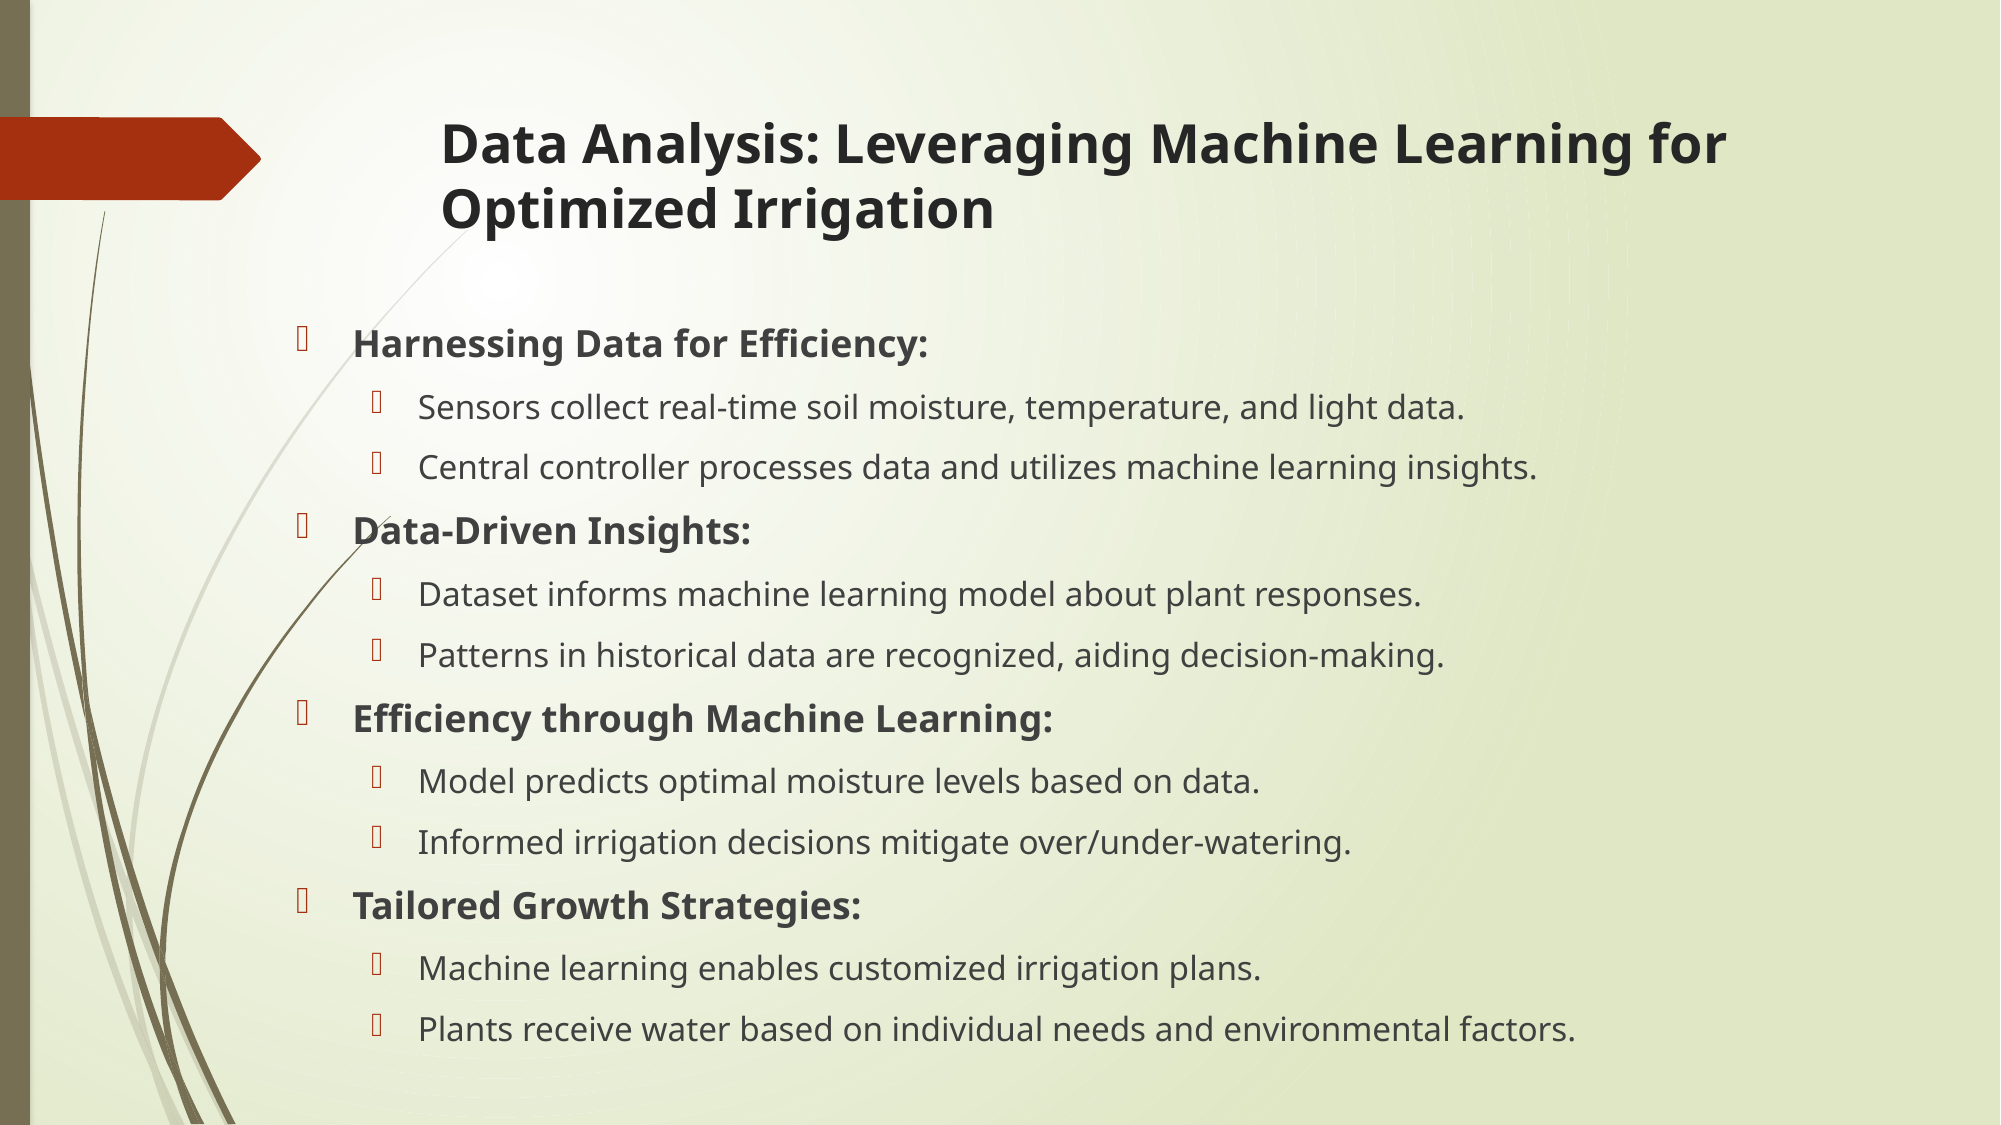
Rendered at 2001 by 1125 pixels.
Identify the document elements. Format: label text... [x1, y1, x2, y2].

title Data Analysis: Leveraging Machine Learning for Optimized Irrigation [425, 102, 1888, 312]
list Harnessing Data for Efficiency: Sensors collect real-time soil moisture, temperature, and light data. Central controller processes data and utilizes machine learning insights. Data-Driven Insights: Dataset informs machine learning model about plant responses. Patterns in historical data are recognized, aiding decision-making. Efficiency through Machine Learning: Model predicts optimal moisture levels based on data. Informed irrigation decisions mitigate over/under-watering. Tailored Growth Strategies: Machine learning enables customized irrigation plans. Plants receive water based on individual needs and environmental factors. [280, 312, 1888, 1061]
